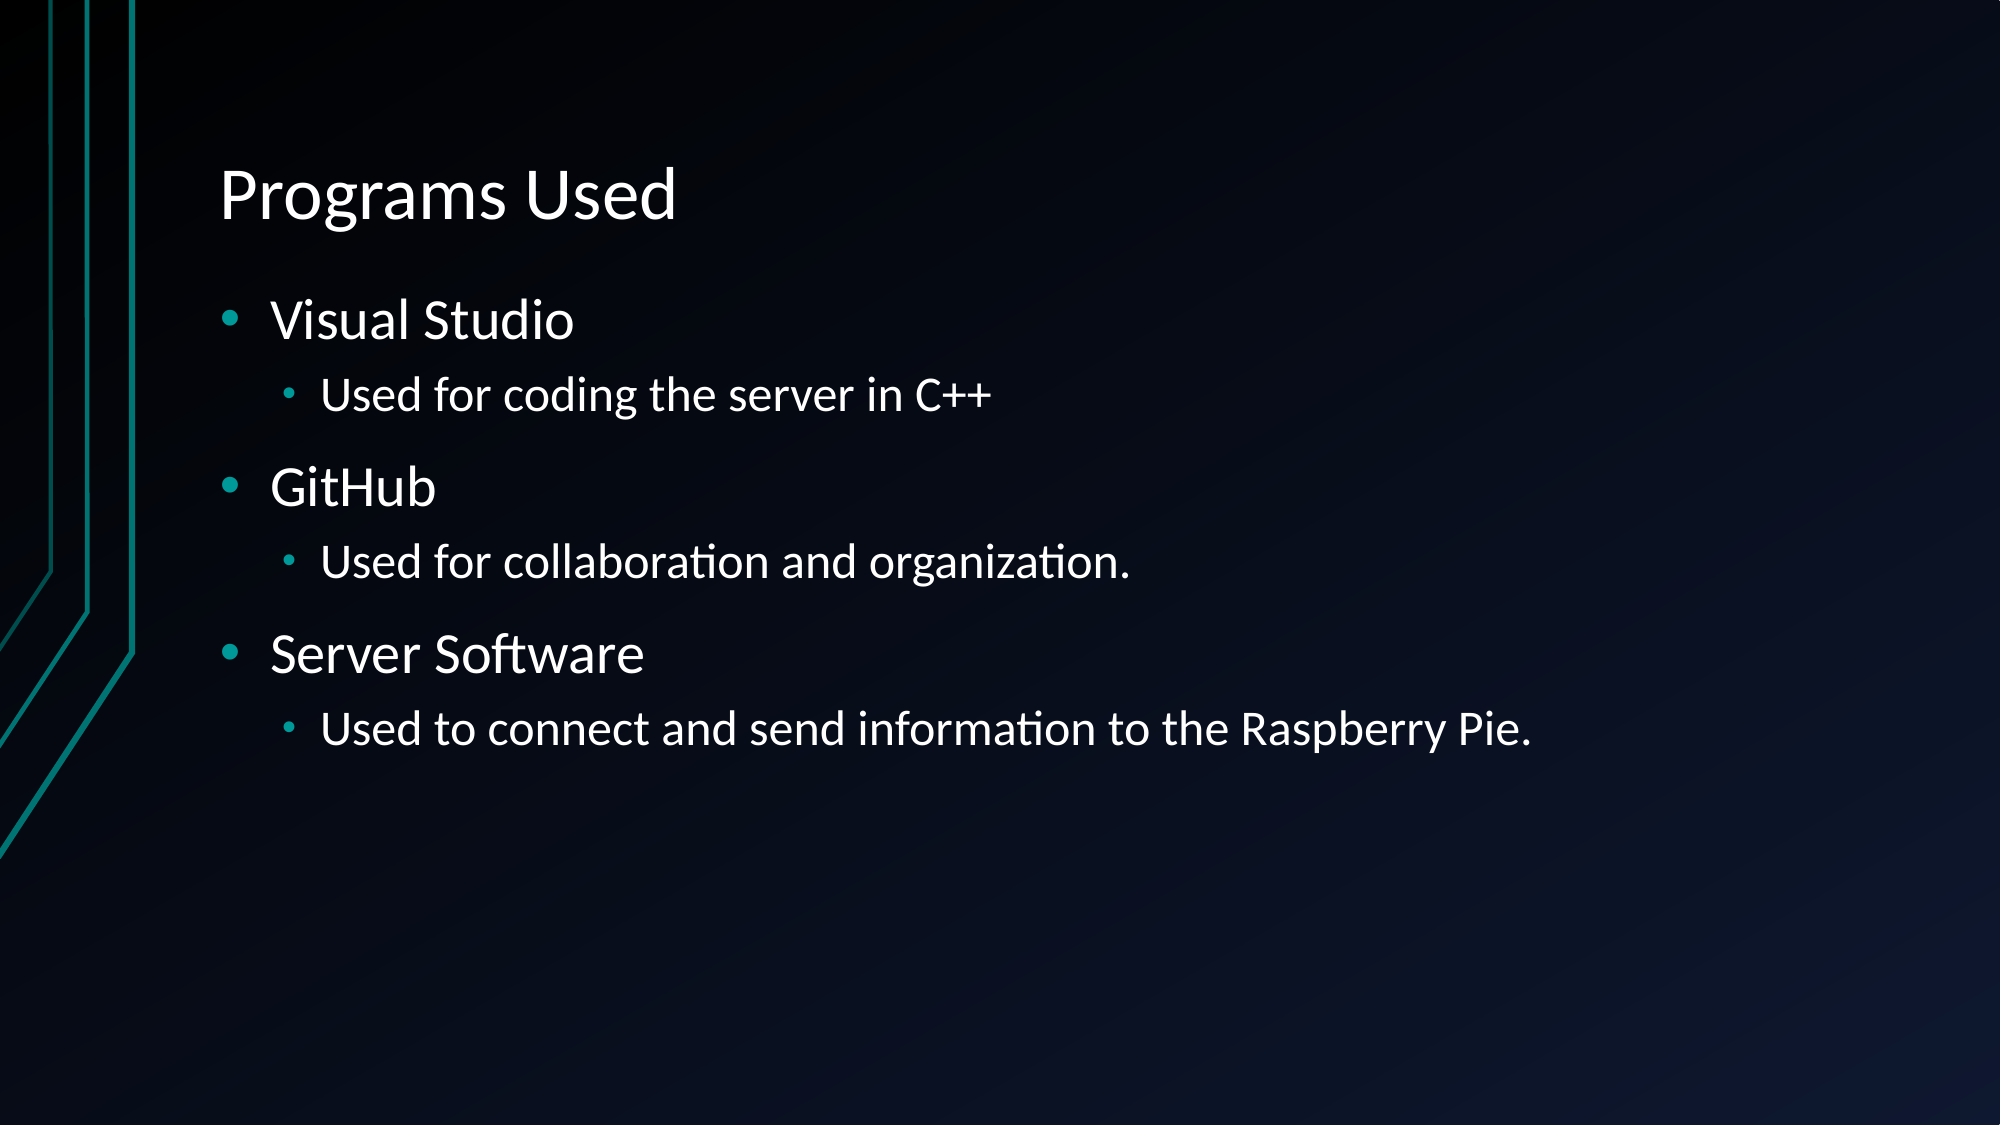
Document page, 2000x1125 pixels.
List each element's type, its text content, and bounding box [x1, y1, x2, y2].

title Programs Used [199, 45, 1900, 246]
list Visual Studio Used for coding the server in C++ GitHub Used for collaboration and organization. Server Software Used to connect and send information to the Raspberry Pie. [199, 279, 1900, 1012]
